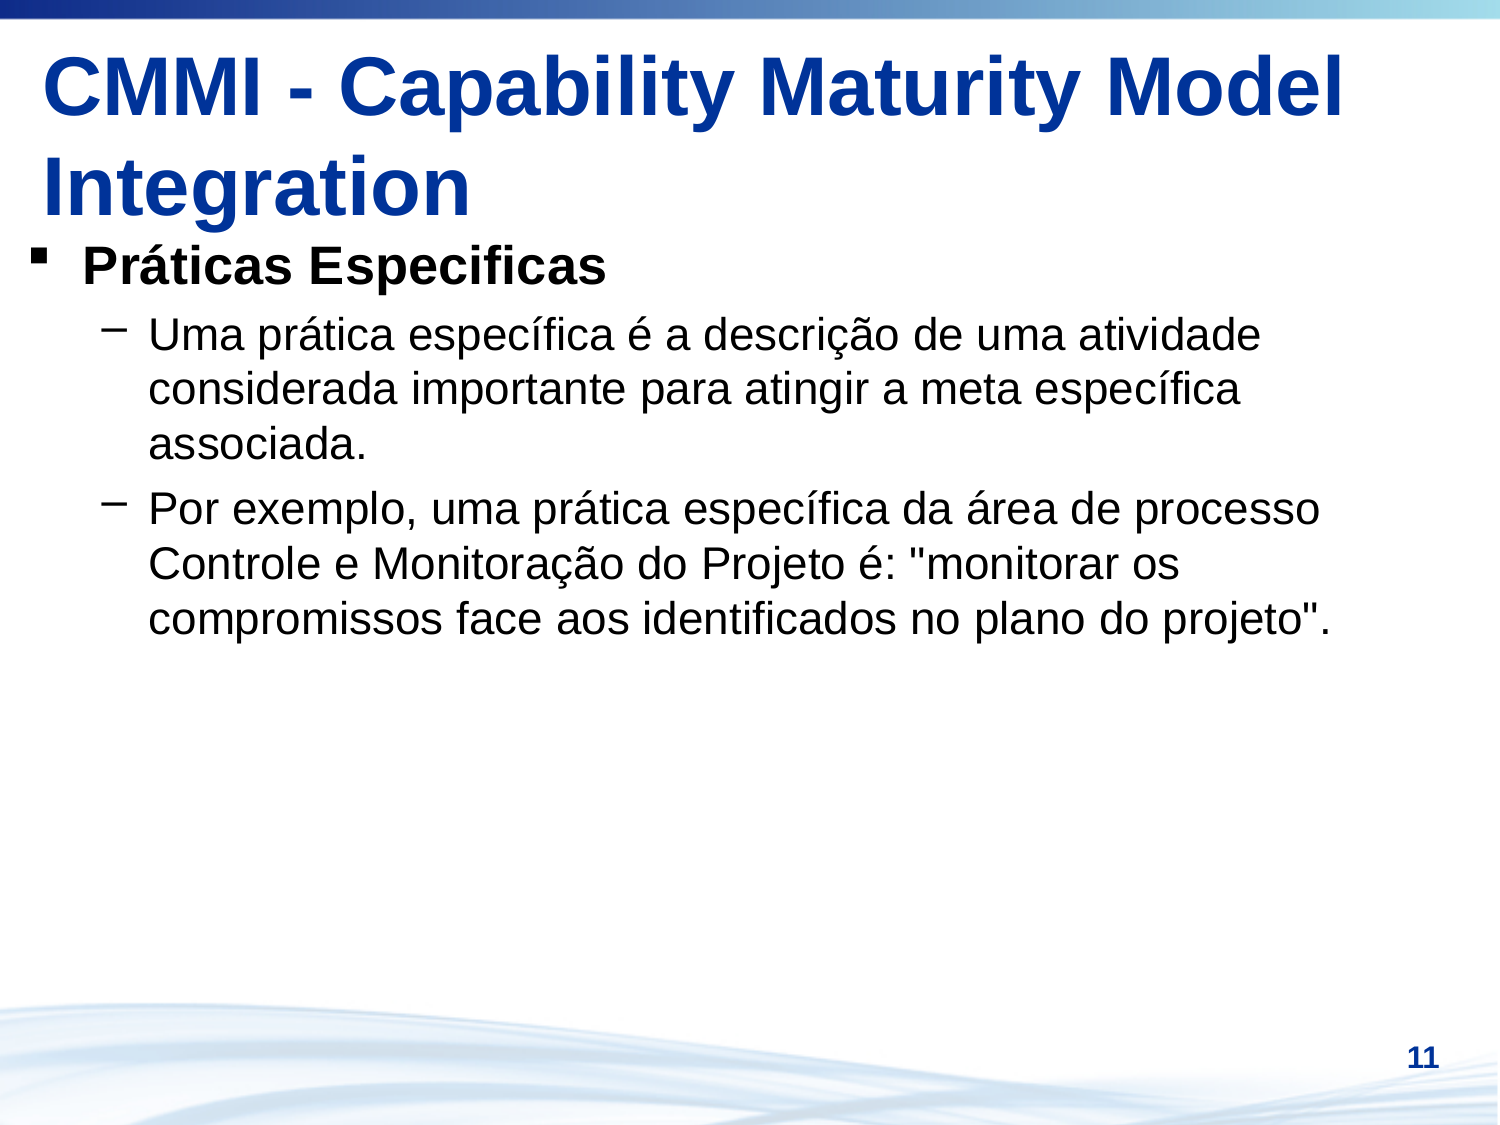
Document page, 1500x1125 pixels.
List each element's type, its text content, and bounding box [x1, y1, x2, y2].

title CMMI - Capability Maturity Model Integration [27, 106, 1500, 259]
list Práticas Especificas Uma prática específica é a descrição de uma atividade considerada importante para atingir a meta específica associada. Por exemplo, uma prática específica da área de processo Controle e Monitoração do Projeto é: "monitorar os compromissos face aos identificados no plano do projeto". [11, 222, 1466, 1003]
picture [0, 0, 1500, 1125]
